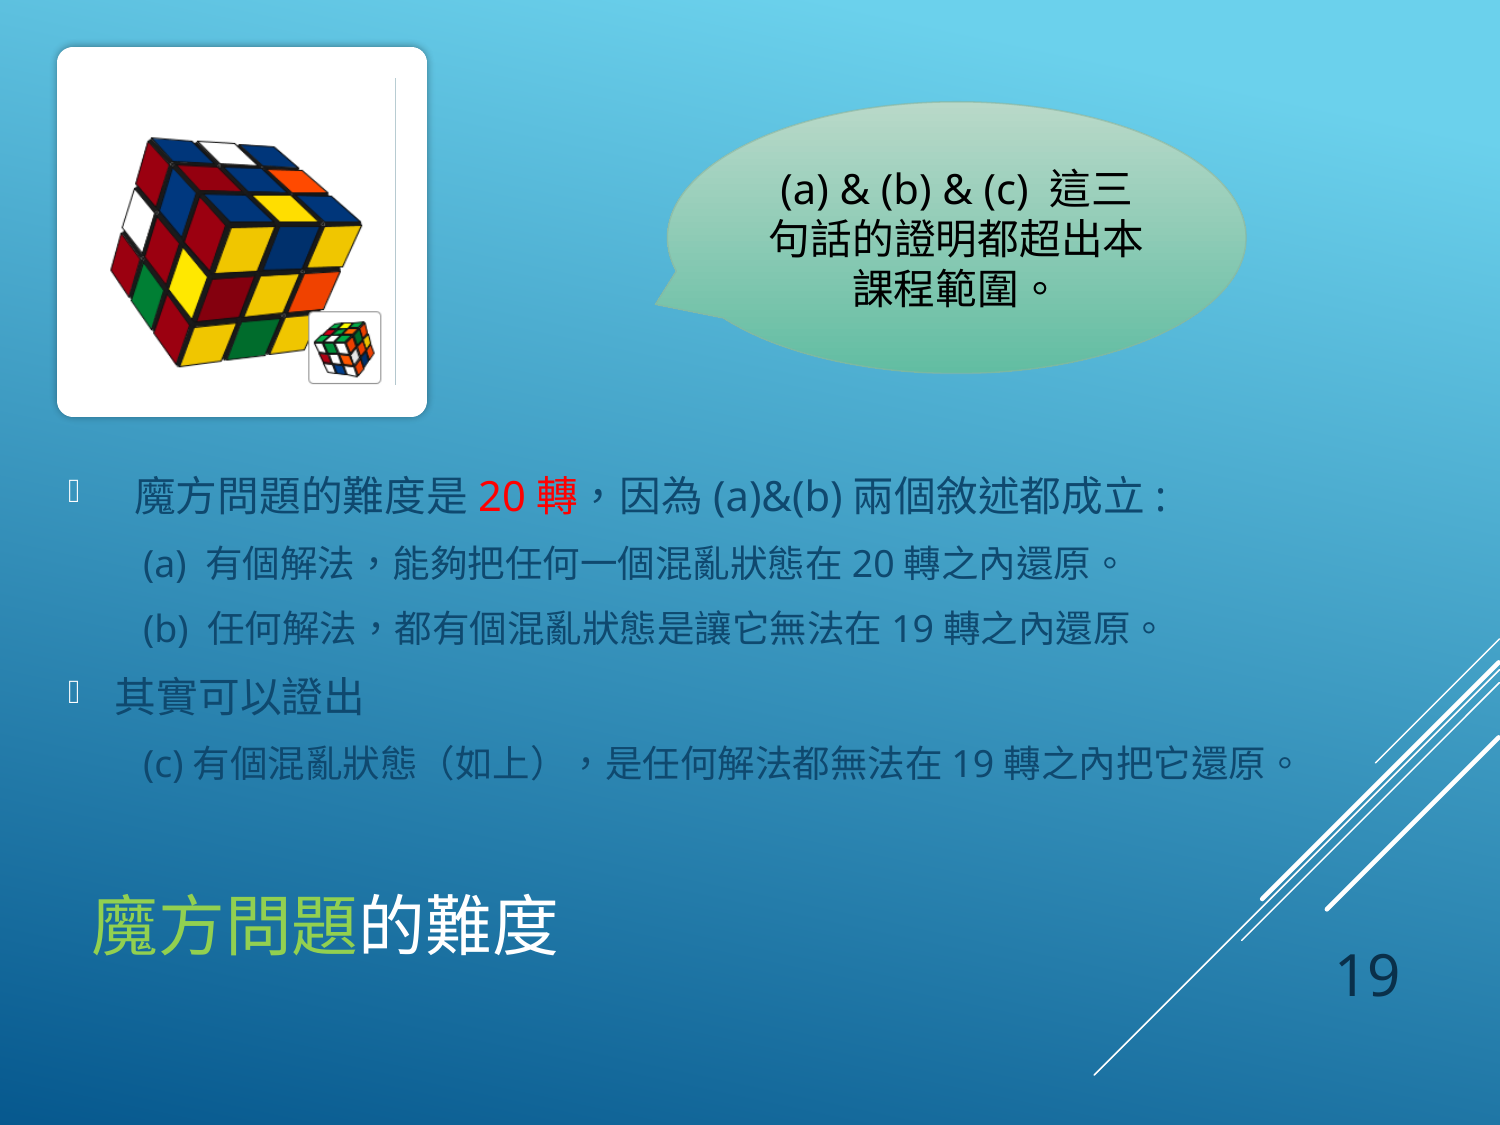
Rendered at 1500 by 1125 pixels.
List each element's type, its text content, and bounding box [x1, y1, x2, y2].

title 魔方問題的難度 [76, 846, 1152, 1049]
text_box (a) & (b) & (c) 這三句話的證明都超出本課程範圍。 [654, 100, 1247, 375]
picture [88, 77, 396, 386]
slide_number 19 [1275, 915, 1416, 1025]
list 魔方問題的難度是20轉，因為(a)&(b)兩個敘述都成立: (a) 有個解法，能夠把任何一個混亂狀態在20轉之內還原。 (b) 任何解法，都有個混亂狀態是讓它無法在19轉之內還原。 其實可以證出 (c)有個混亂狀態（如上），是任何解法都無法在19轉之內把它還原。 [53, 408, 1437, 846]
